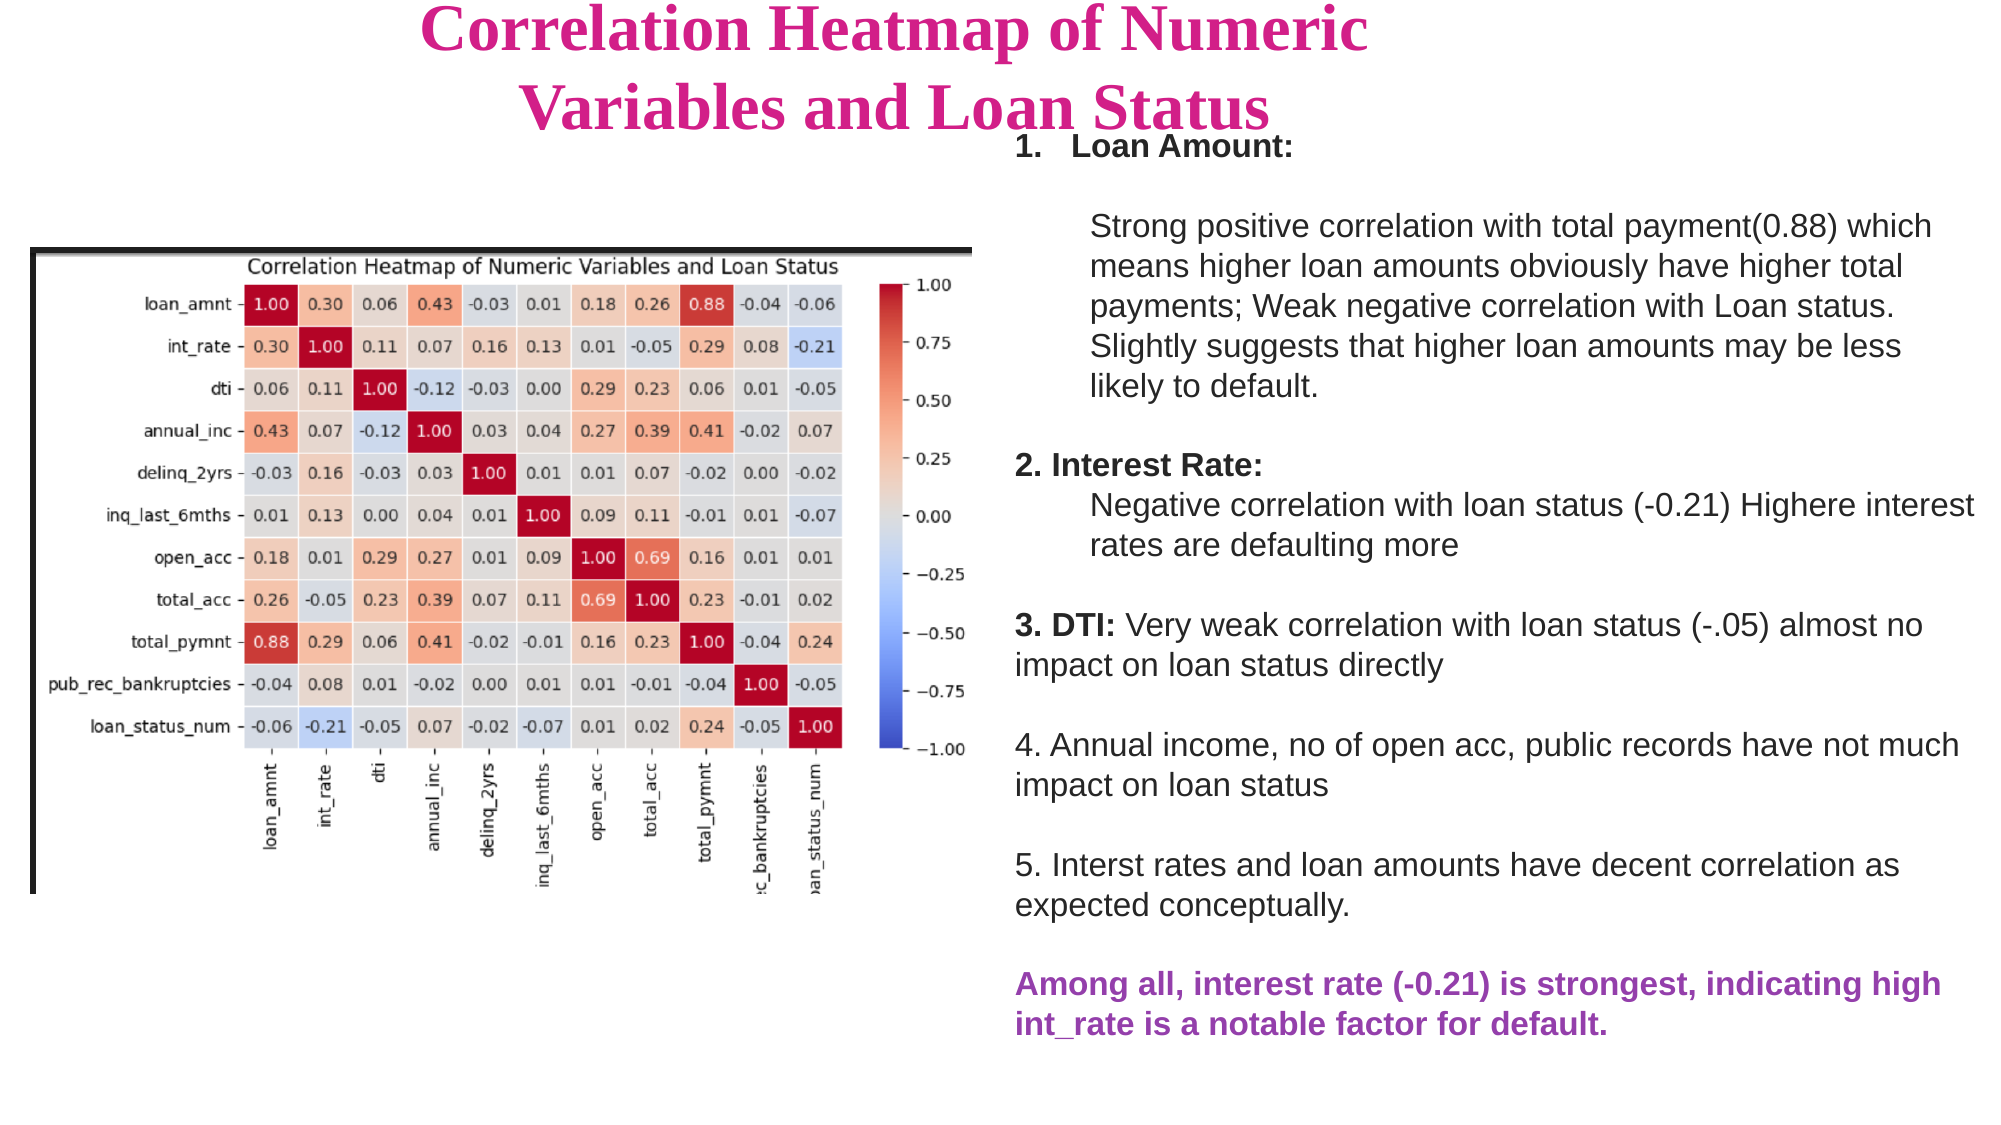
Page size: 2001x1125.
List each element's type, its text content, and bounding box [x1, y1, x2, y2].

picture [29, 246, 972, 894]
title Correlation Heatmap of Numeric Variables and Loan Status [278, 24, 1512, 102]
text_box Loan Amount: Strong positive correlation with total payment(0.88) which means higher loan amounts obviously have higher total payments; Weak negative correlation with Loan status. Slightly suggests that higher loan amounts may be less likely to default. 2. Interest Rate: Negative correlation with loan status (-0.21) Highere interest rates are defaulting more 3. DTI: Very weak correlation with loan status (-.05) almost no impact on loan status directly 4. Annual income, no of open acc, public records have not much impact on loan status 5. Interst rates and loan amounts have decent correlation as expected conceptually. Among all, interest rate (-0.21) is strongest, indicating high int_rate is a notable factor for default. [999, 116, 2000, 1050]
